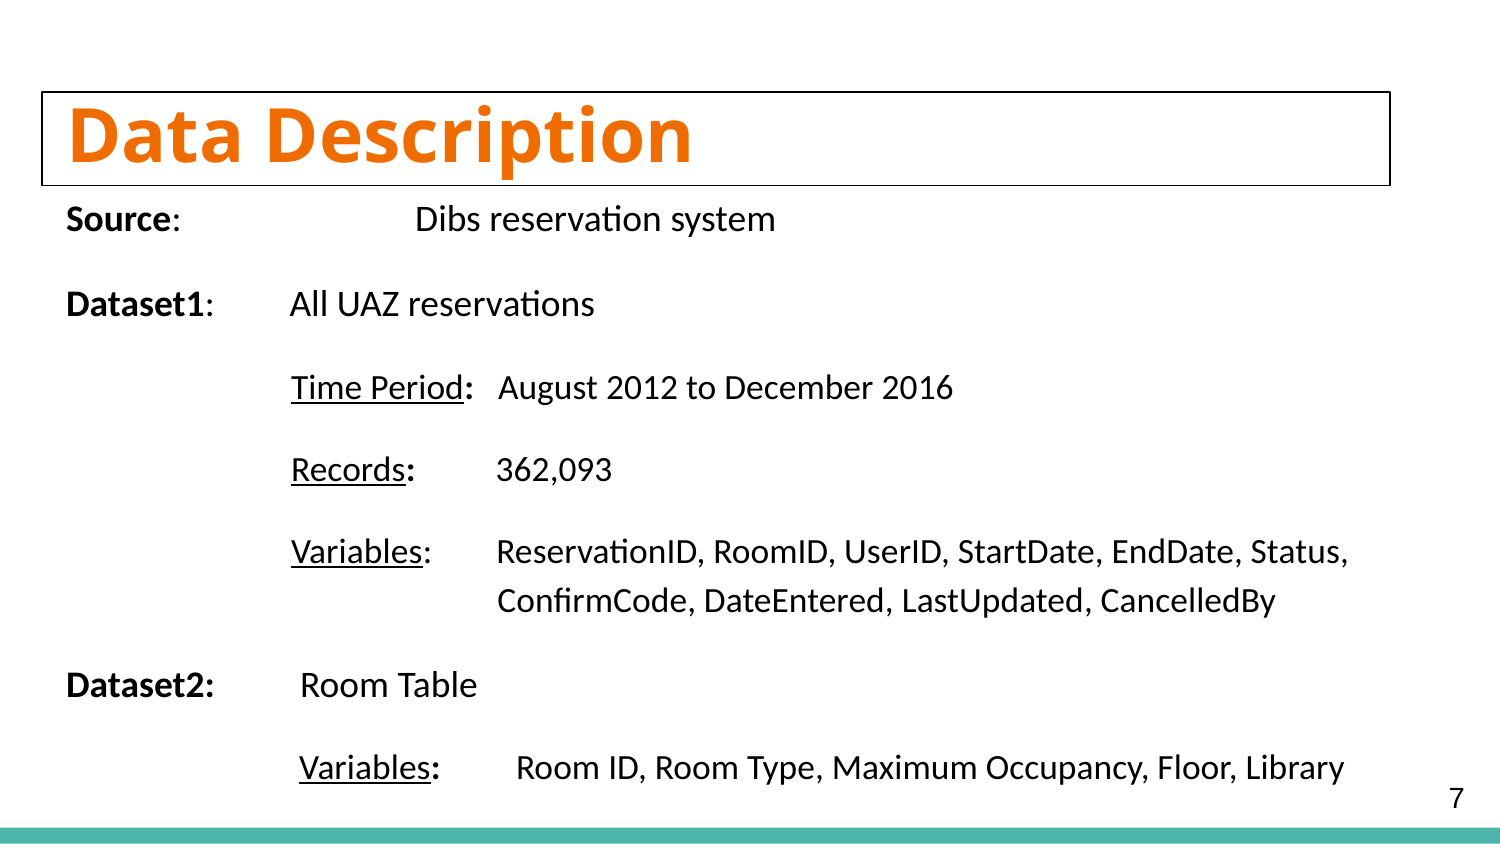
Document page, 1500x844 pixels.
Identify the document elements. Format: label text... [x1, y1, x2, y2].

text_box [41, 92, 1390, 186]
list Source: Dibs reservation system Dataset1: All UAZ reservations Time Period: August 2012 to December 2016 Records: 362,093 Variables: ReservationID, RoomID, UserID, StartDate, EndDate, Status, ConfirmCode, DateEntered, LastUpdated, CancelledBy Dataset2: Room Table Variables: Room ID, Room Type, Maximum Occupancy, Floor, Library [51, 103, 1500, 744]
slide_number 7 [1389, 764, 1480, 830]
title Data Description [51, 72, 1449, 103]
